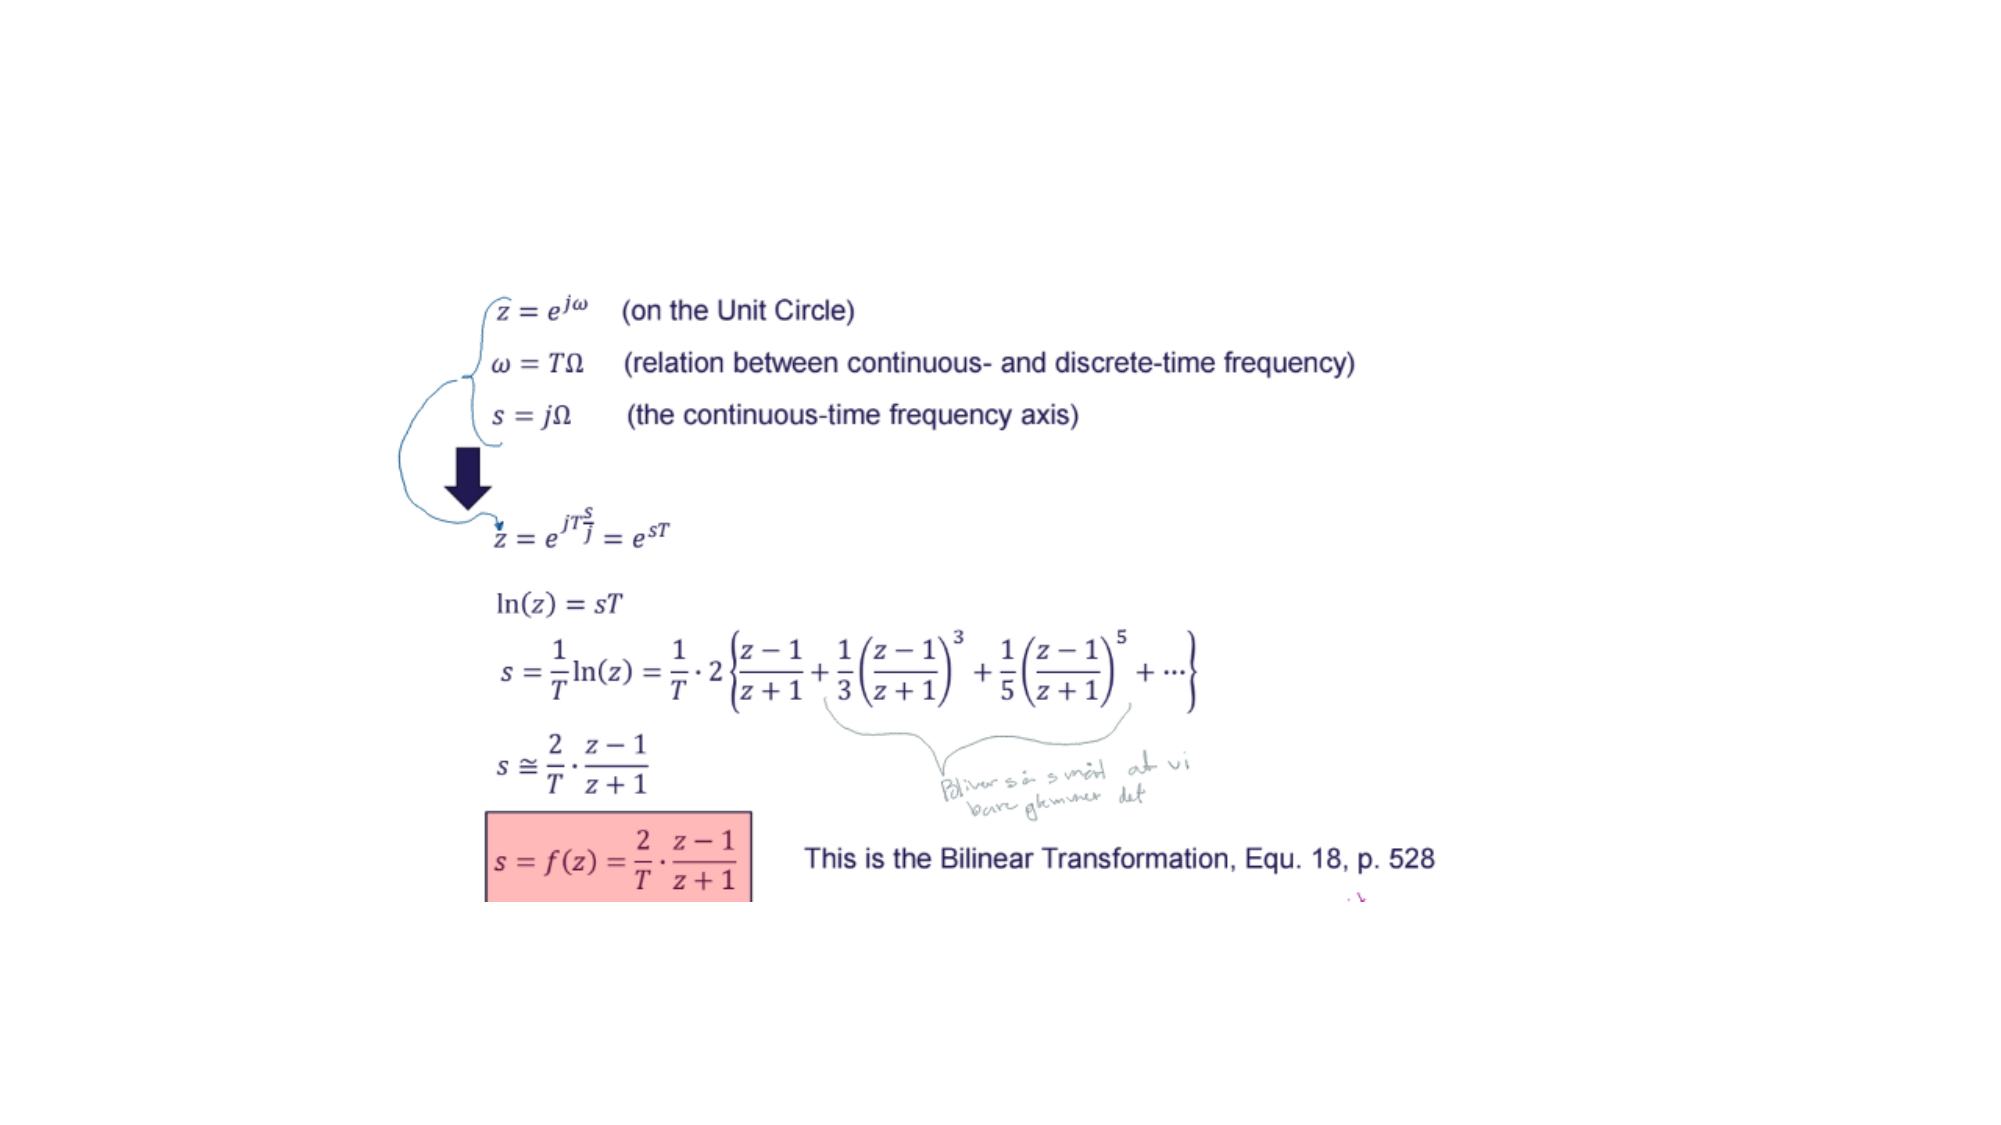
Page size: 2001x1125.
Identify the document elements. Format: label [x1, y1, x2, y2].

picture [373, 263, 1595, 903]
